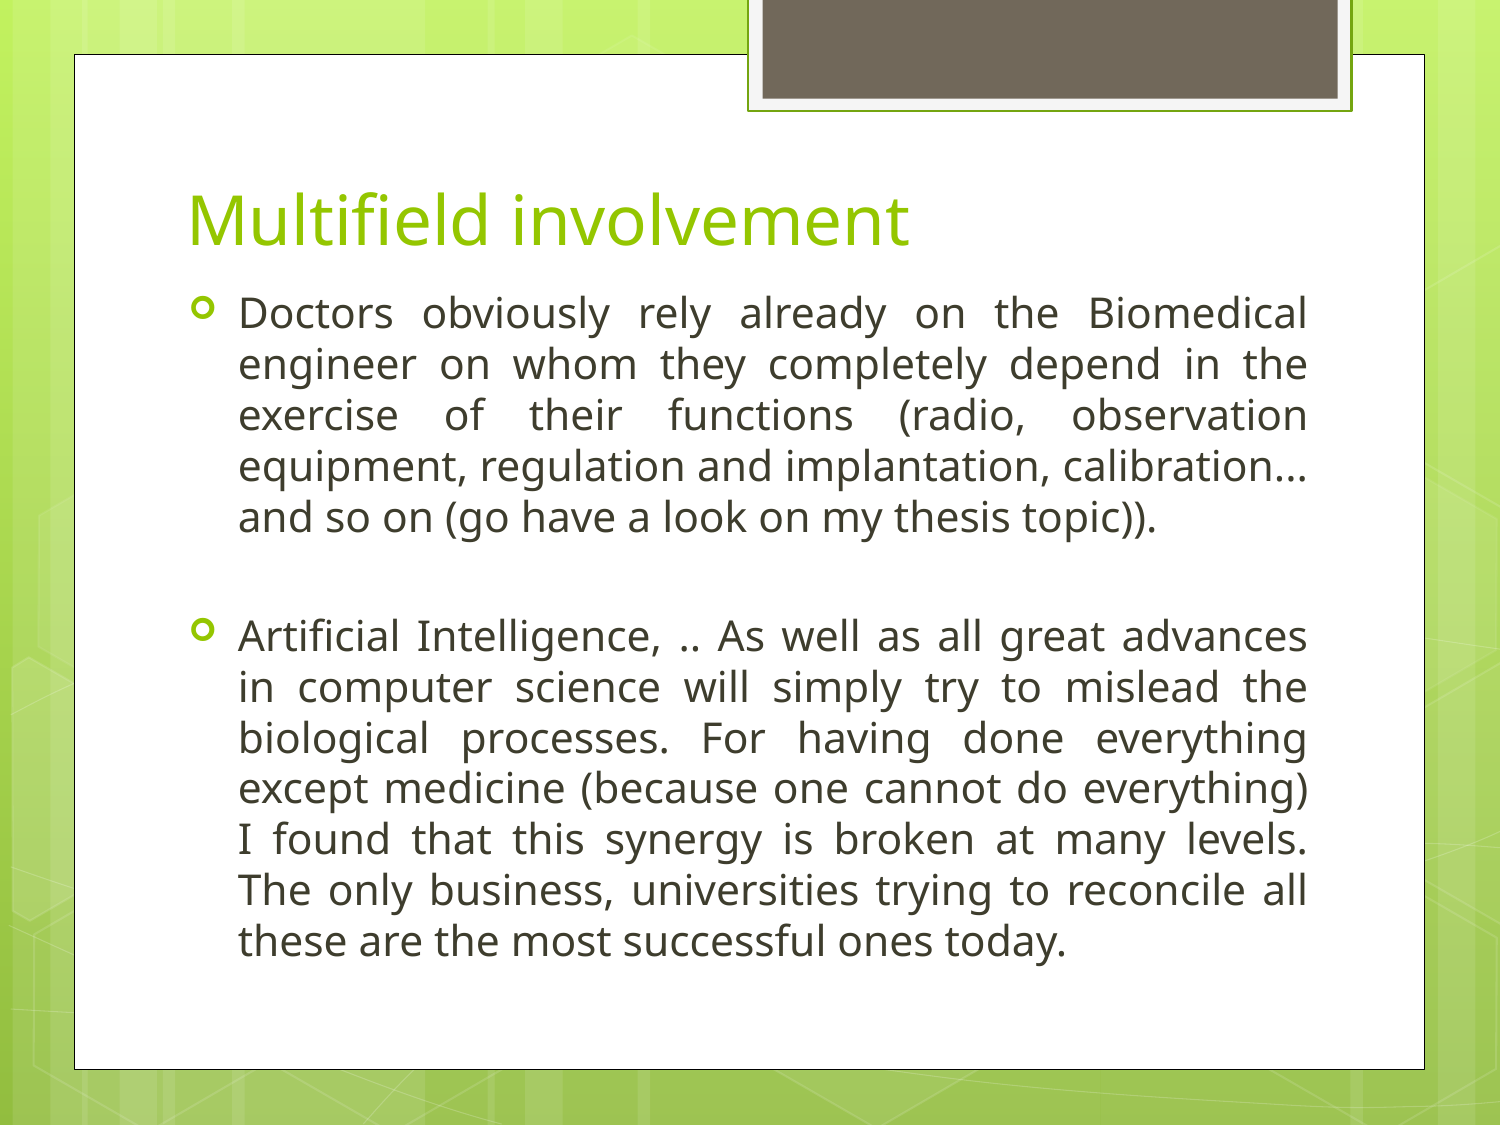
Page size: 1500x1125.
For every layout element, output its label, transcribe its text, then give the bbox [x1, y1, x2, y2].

title Multifield involvement [171, 168, 1324, 268]
list Doctors obviously rely already on the Biomedical engineer on whom they completely depend in the exercise of their functions (radio, observation equipment, regulation and implantation, calibration... and so on (go have a look on my thesis topic)). Artificial Intelligence, .. As well as all great advances in computer science will simply try to mislead the biological processes. For having done everything except medicine (because one cannot do everything) I found that this synergy is broken at many levels. The only business, universities trying to reconcile all these are the most successful ones today. [171, 278, 1324, 988]
